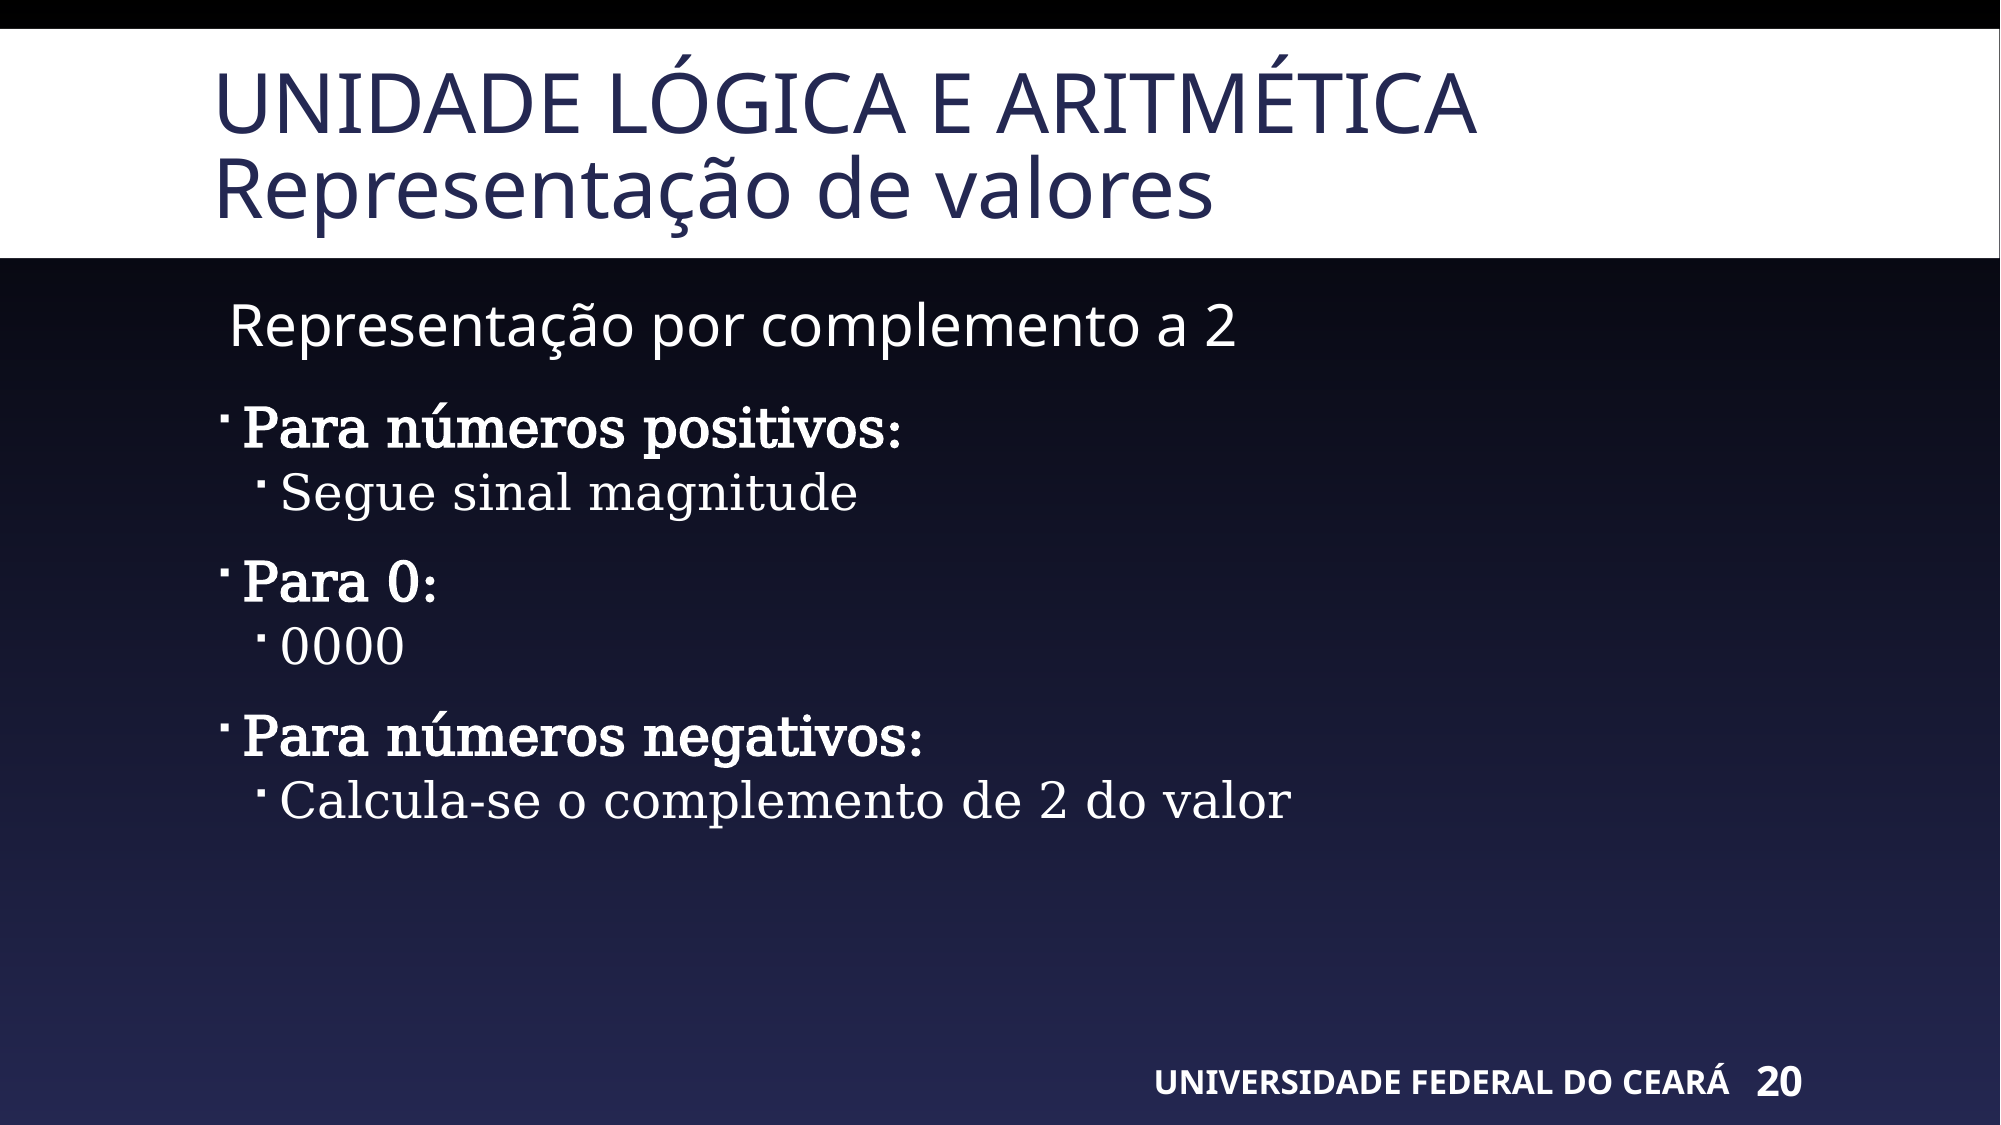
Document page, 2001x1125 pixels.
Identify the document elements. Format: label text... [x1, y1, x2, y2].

title Unidade lógica e aritmética Representação de valores [197, 46, 1803, 255]
list Para números positivos: Segue sinal magnitude Para 0: 0000 Para números negativos: Calcula-se o complemento de 2 do valor [197, 392, 1823, 1030]
text_box Representação por complemento a 2 [213, 280, 1473, 366]
slide_number 20 [1748, 1053, 1904, 1114]
footer UNIVERSIDADE FEDERAL DO CEARÁ [918, 1053, 1746, 1114]
